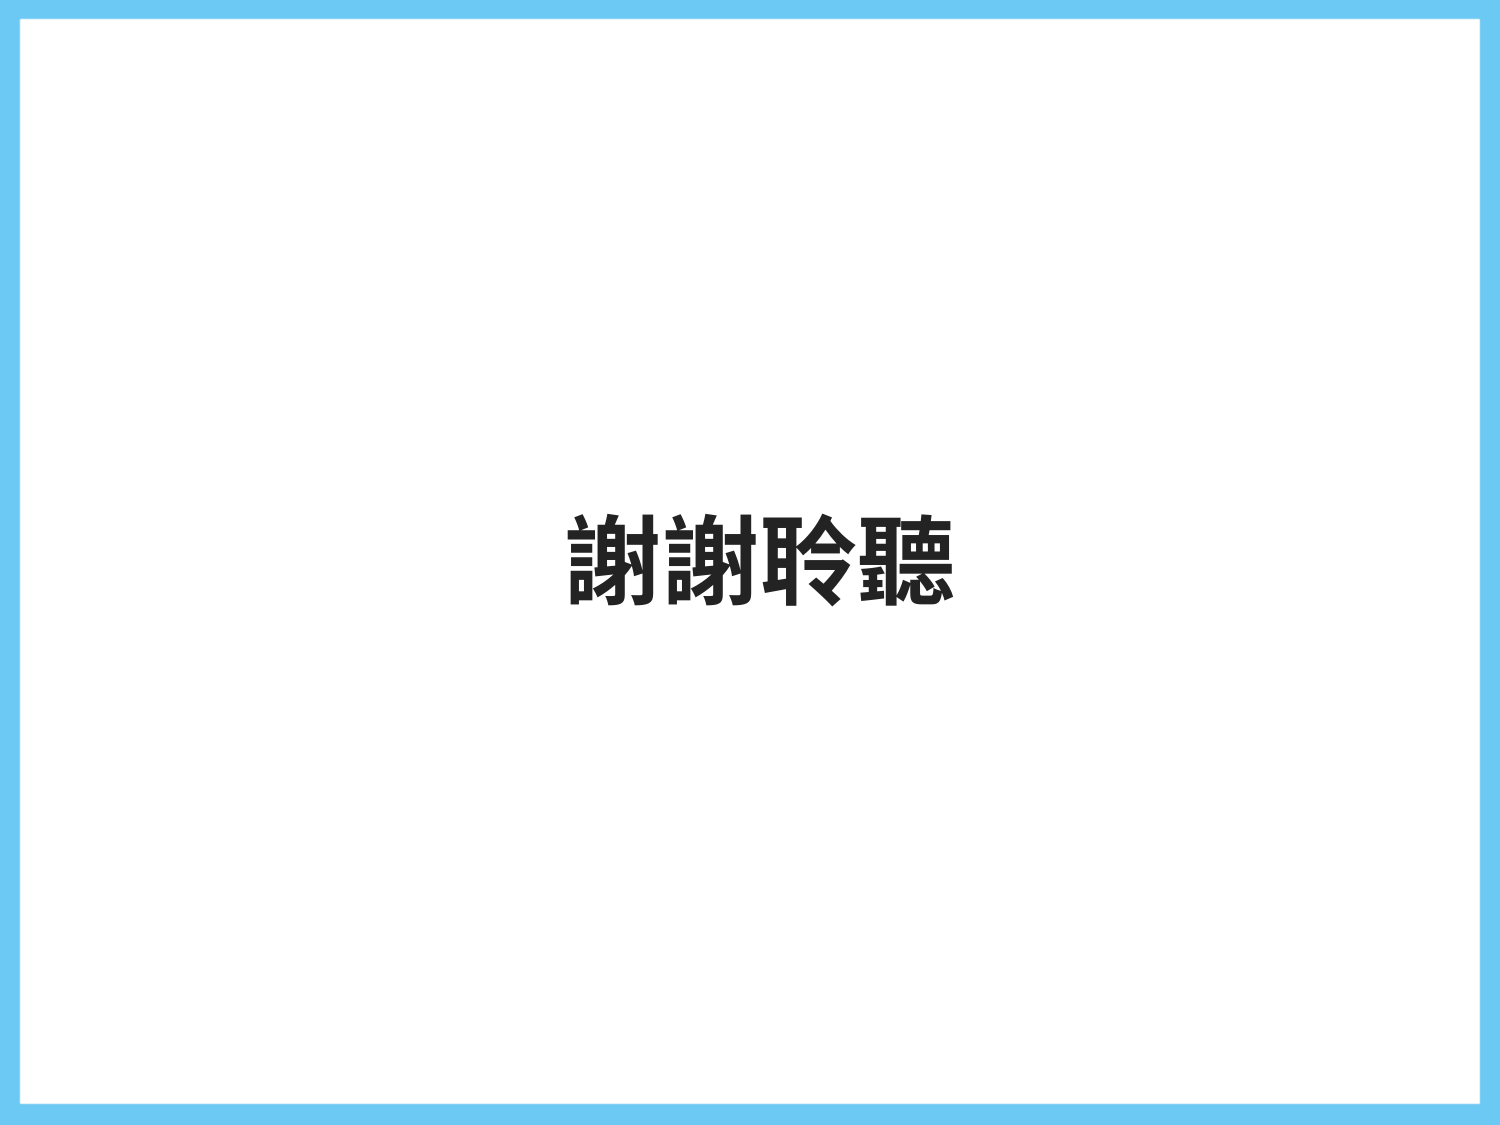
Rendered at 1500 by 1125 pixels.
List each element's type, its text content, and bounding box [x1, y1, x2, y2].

text_box 謝謝聆聽 [548, 477, 972, 625]
picture [0, 0, 1500, 1125]
